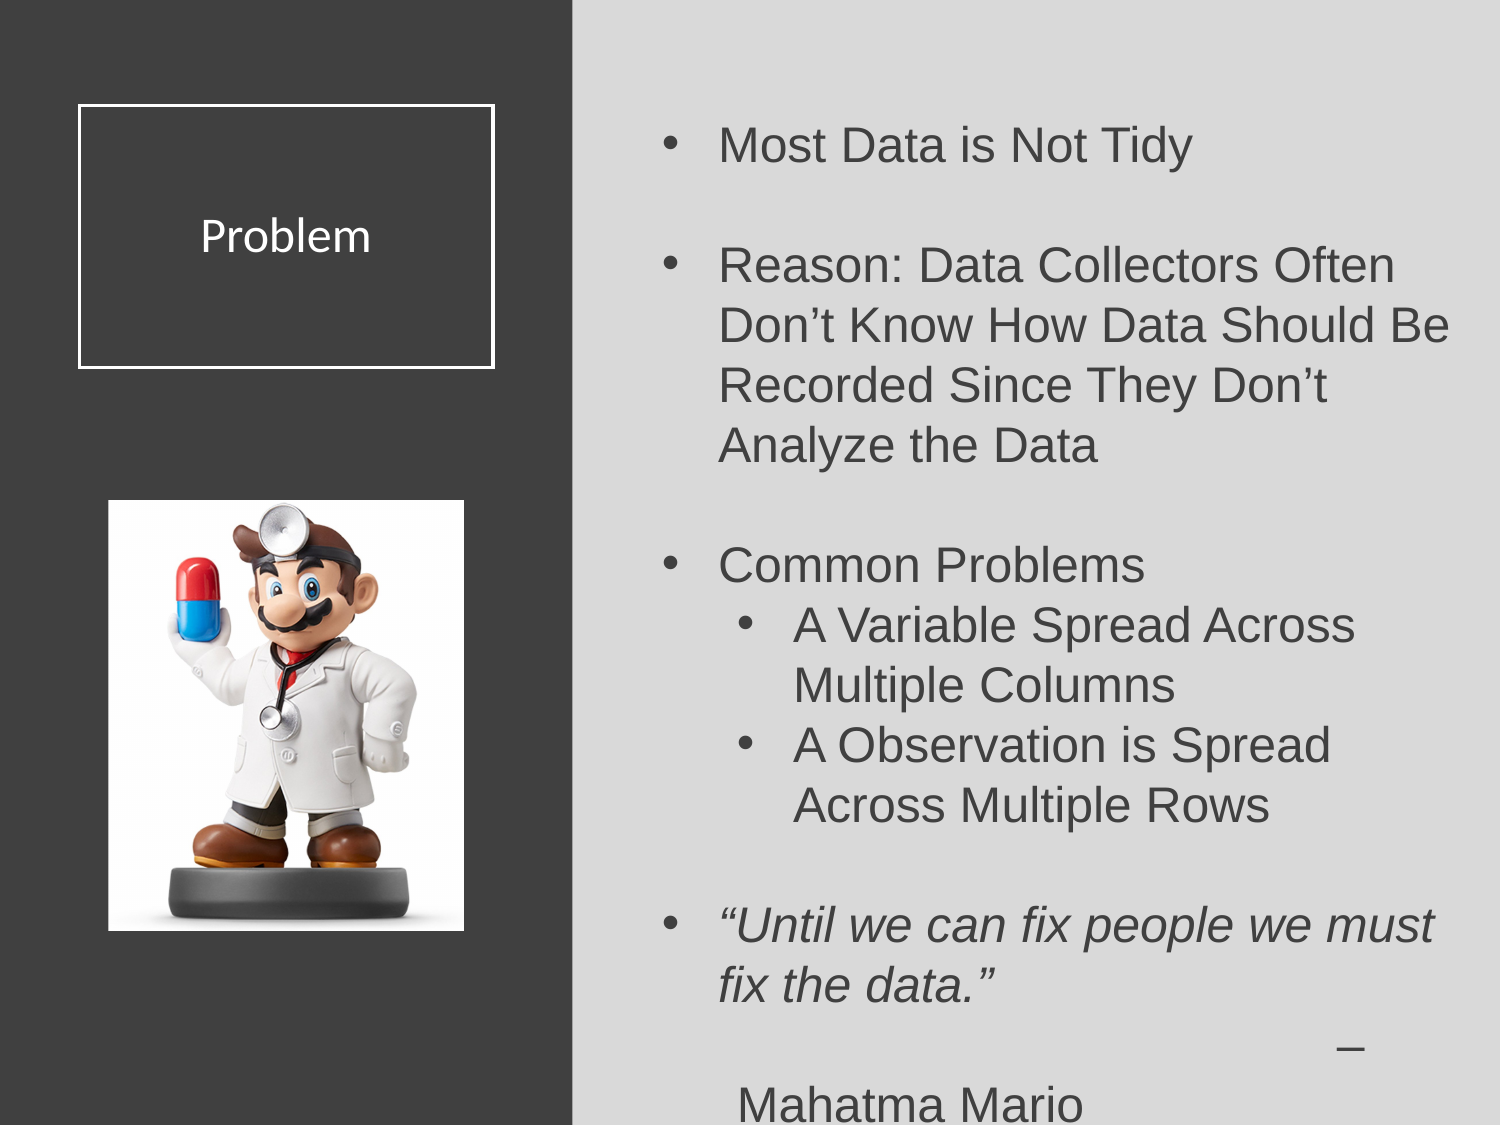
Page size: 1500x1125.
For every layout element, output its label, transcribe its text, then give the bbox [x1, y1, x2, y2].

title Problem [78, 105, 494, 368]
text_box Most Data is Not Tidy Reason: Data Collectors Often Don’t Know How Data Should Be Recorded Since They Don’t Analyze the Data Common Problems A Variable Spread Across Multiple Columns A Observation is Spread Across Multiple Rows “Until we can fix people we must fix the data.” – Mahatma Mario [647, 105, 1473, 1125]
text_box [0, 0, 573, 1125]
picture [107, 499, 465, 931]
